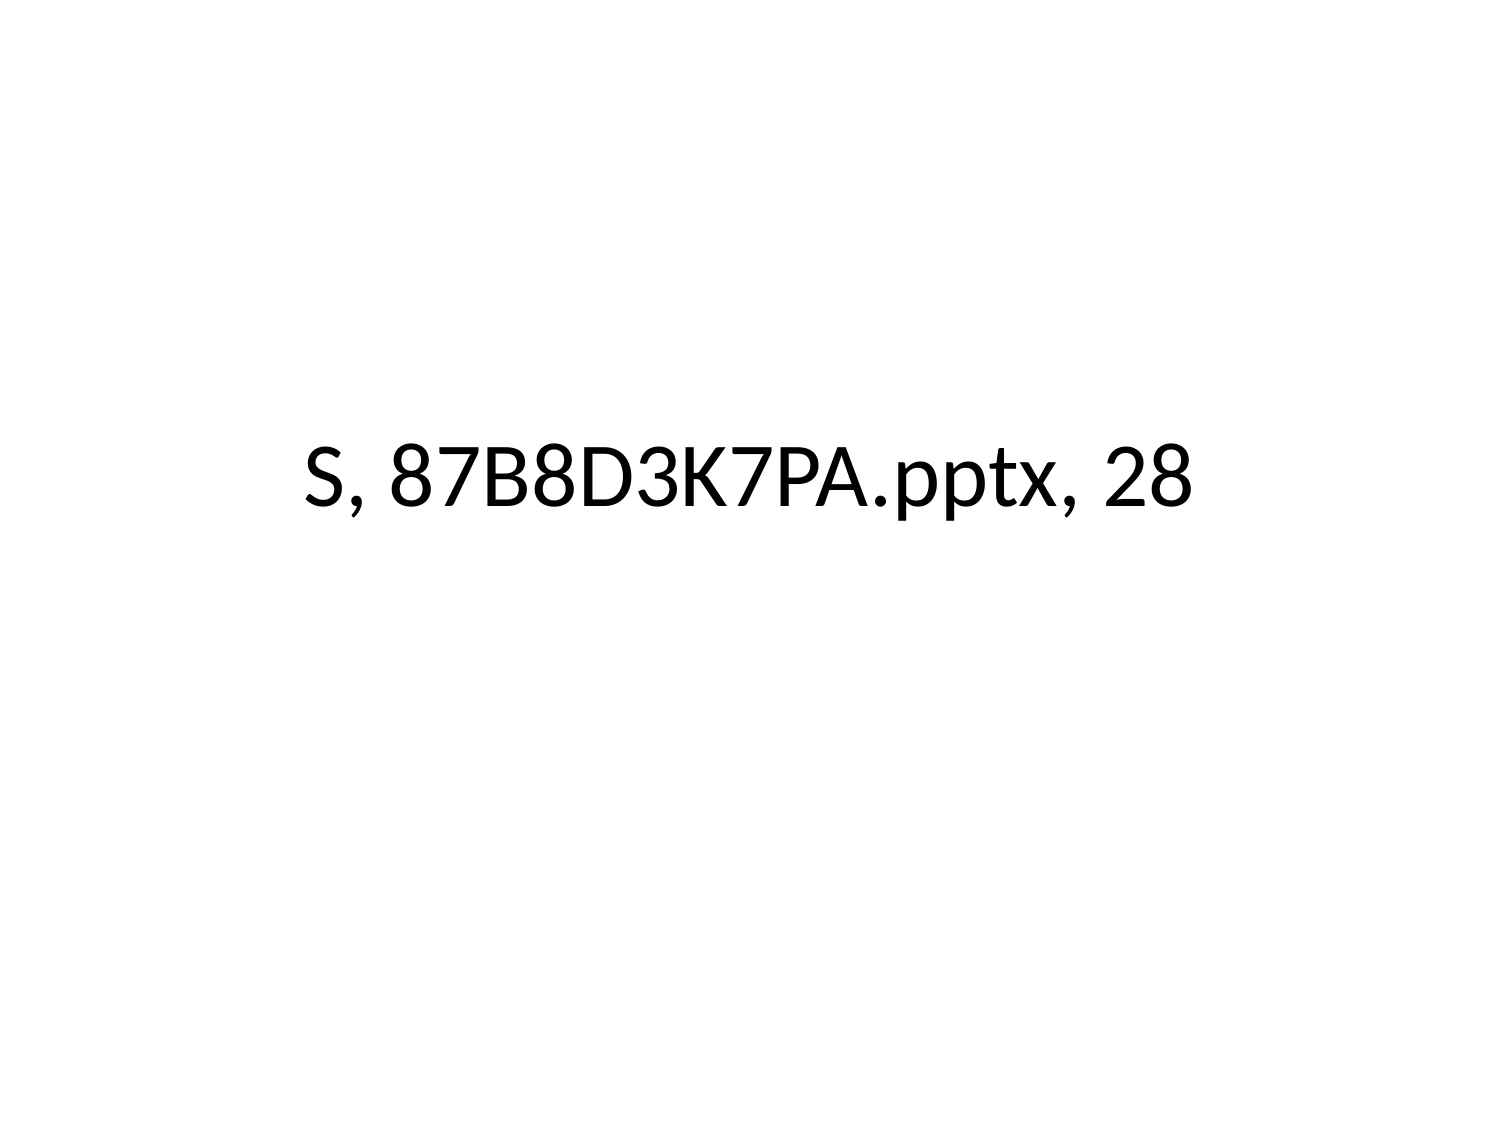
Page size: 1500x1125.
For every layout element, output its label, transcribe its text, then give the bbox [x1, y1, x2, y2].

title S, 87B8D3K7PA.pptx, 28 [112, 349, 1388, 591]
